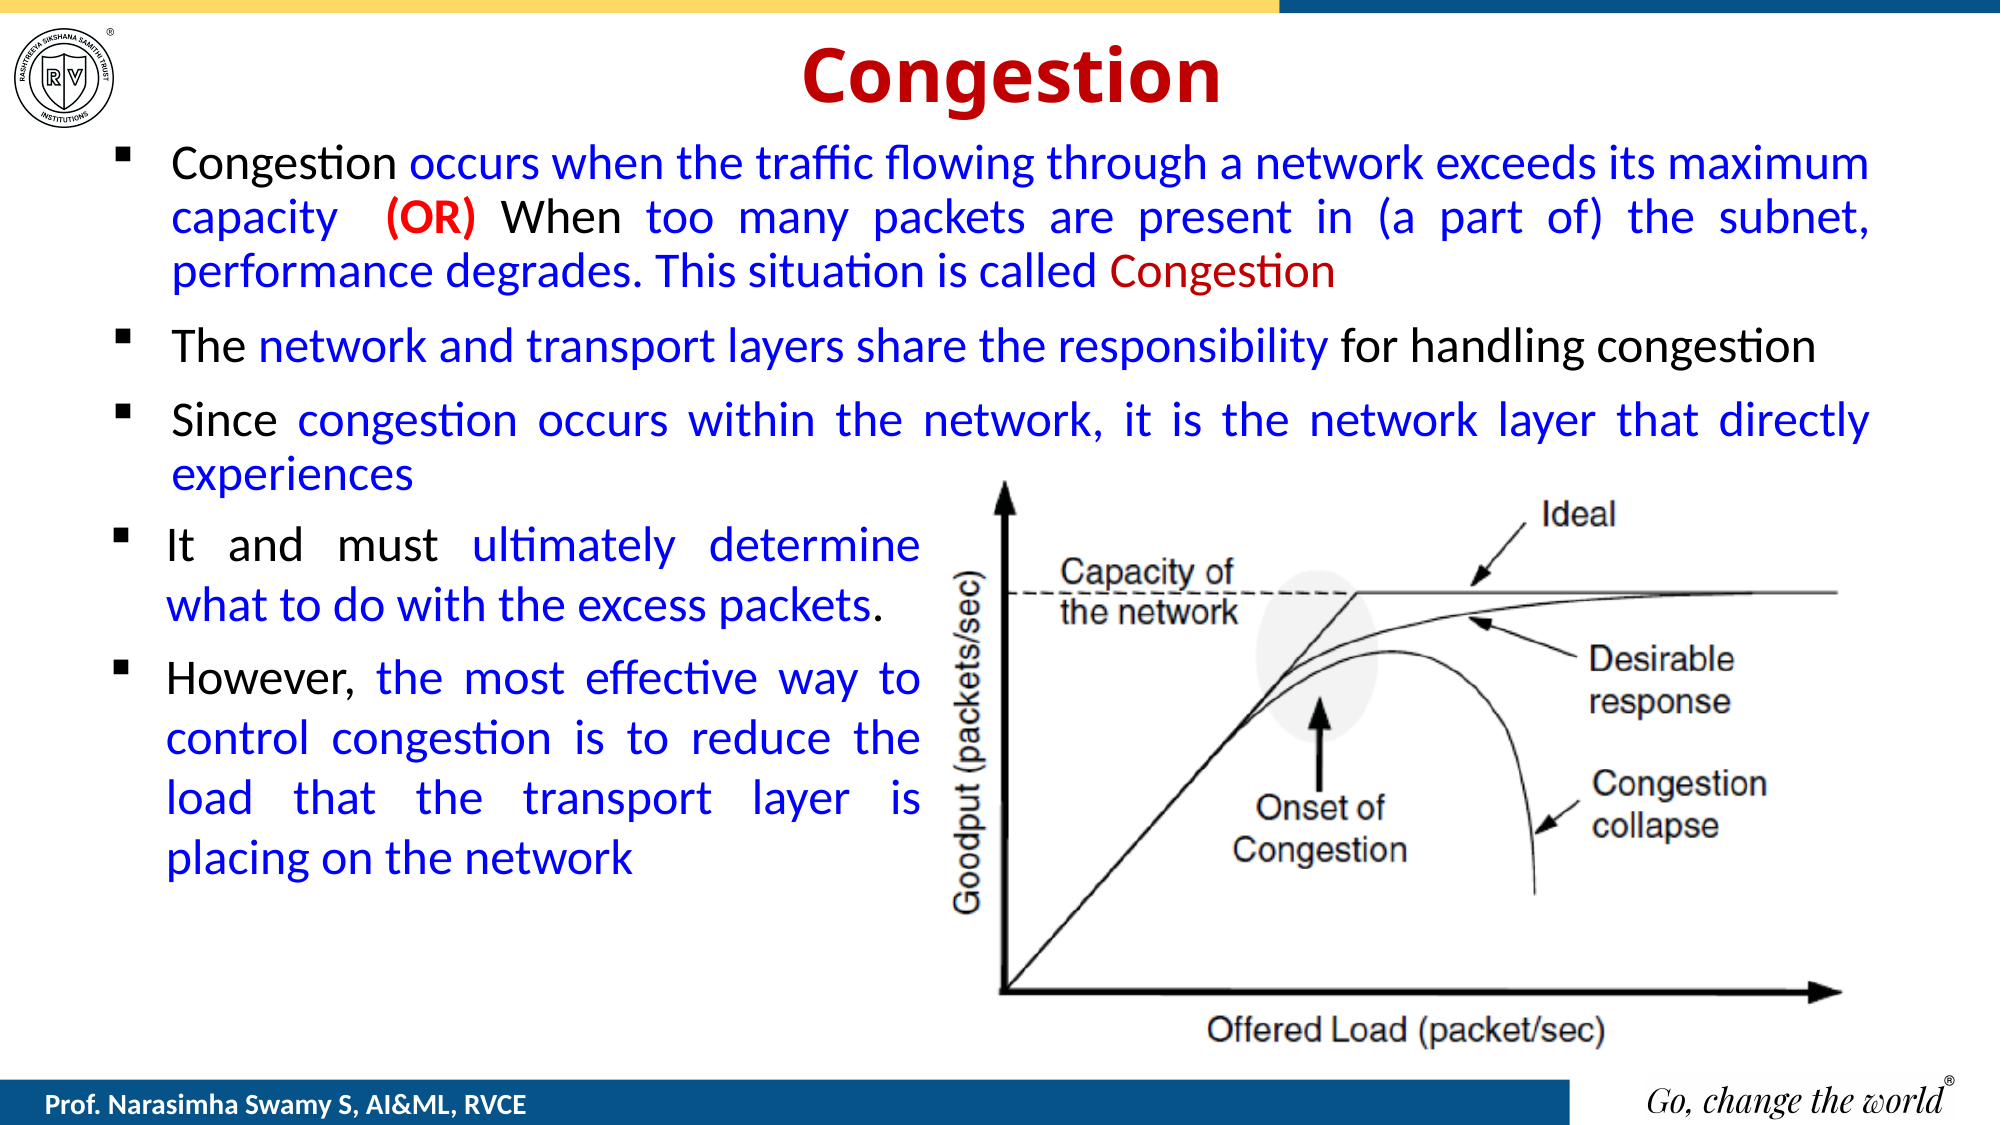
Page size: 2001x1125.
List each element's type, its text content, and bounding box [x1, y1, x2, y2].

list Congestion occurs when the traffic flowing through a network exceeds its maximum capacity (OR) When too many packets are present in (a part of) the subnet, performance degrades. This situation is called Congestion The network and transport layers share the responsibility for handling congestion Since congestion occurs within the network, it is the network layer that directly experiences [96, 128, 1887, 510]
picture [925, 459, 1860, 1066]
picture [1644, 1073, 1956, 1122]
title Congestion [137, 27, 1887, 128]
picture [14, 28, 114, 128]
text_box It and must ultimately determine what to do with the excess packets. However, the most effective way to control congestion is to reduce the load that the transport layer is placing on the network [94, 504, 925, 892]
